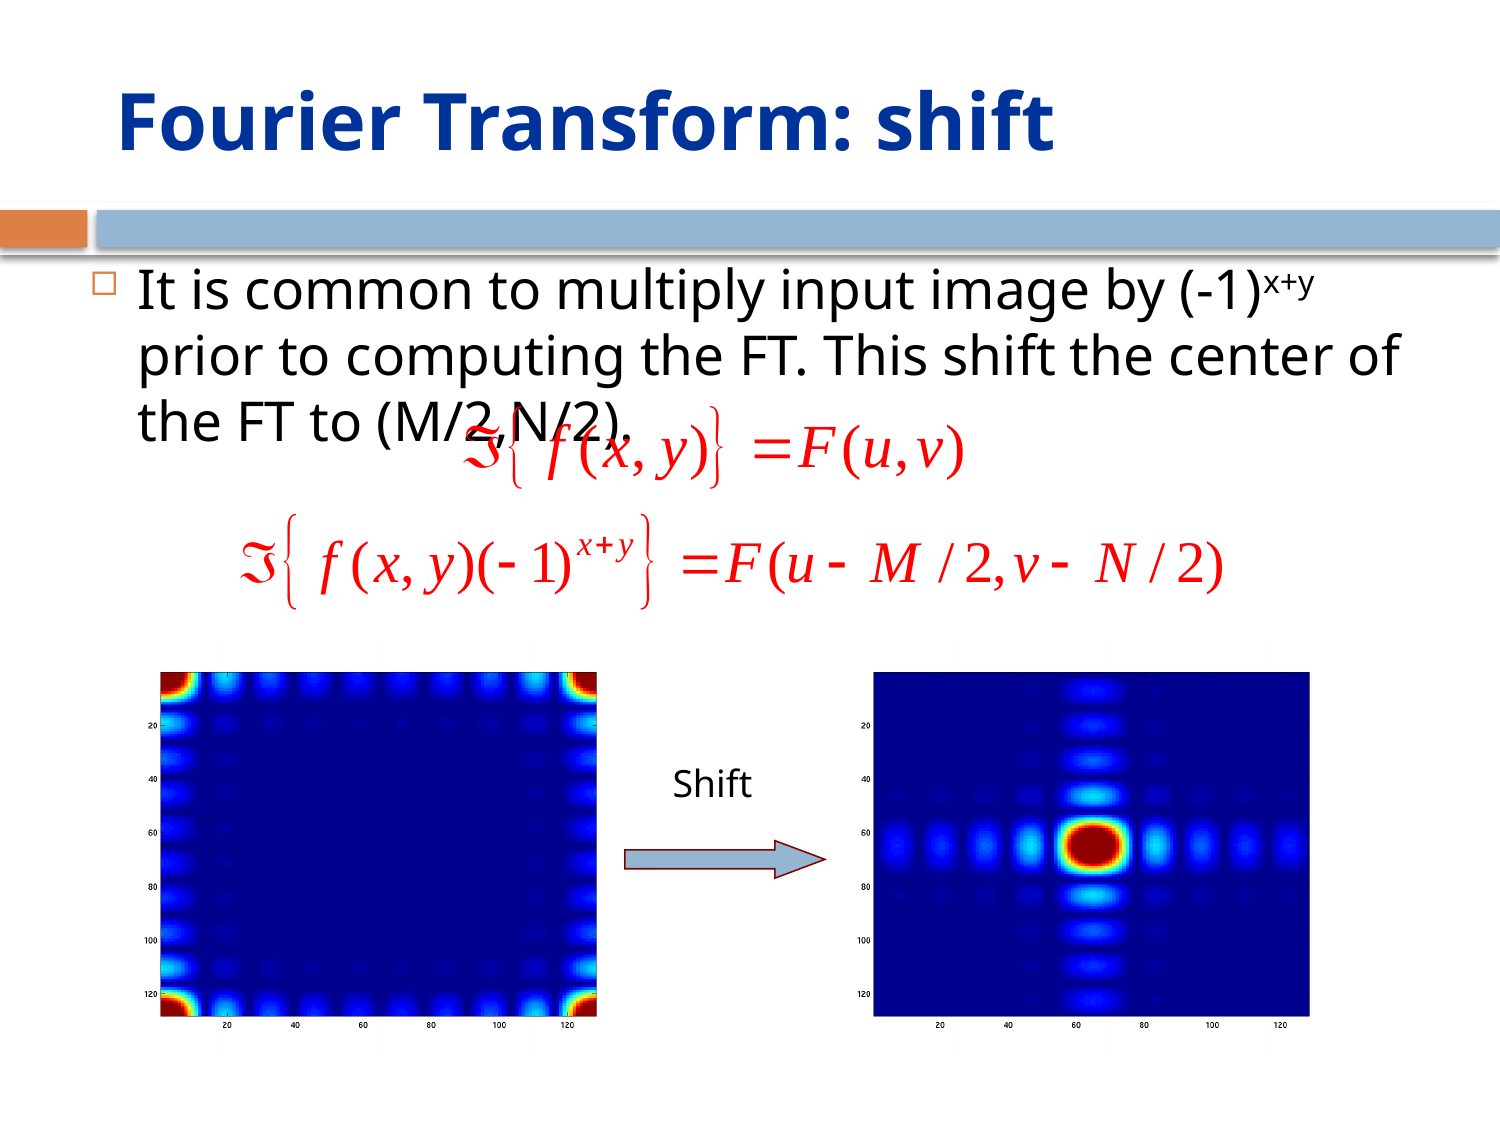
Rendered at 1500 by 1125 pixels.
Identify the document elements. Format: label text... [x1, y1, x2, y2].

text_box Shift [654, 753, 793, 813]
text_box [454, 400, 975, 504]
title Fourier Transform: shift [100, 37, 1438, 200]
picture [87, 640, 651, 1063]
text_box [654, 840, 793, 879]
picture [799, 640, 1363, 1063]
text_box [230, 513, 1235, 622]
text_box It is common to multiply input image by (-1)x+y prior to computing the FT. This shift the center of the FT to (M/2,N/2). [74, 247, 1425, 543]
